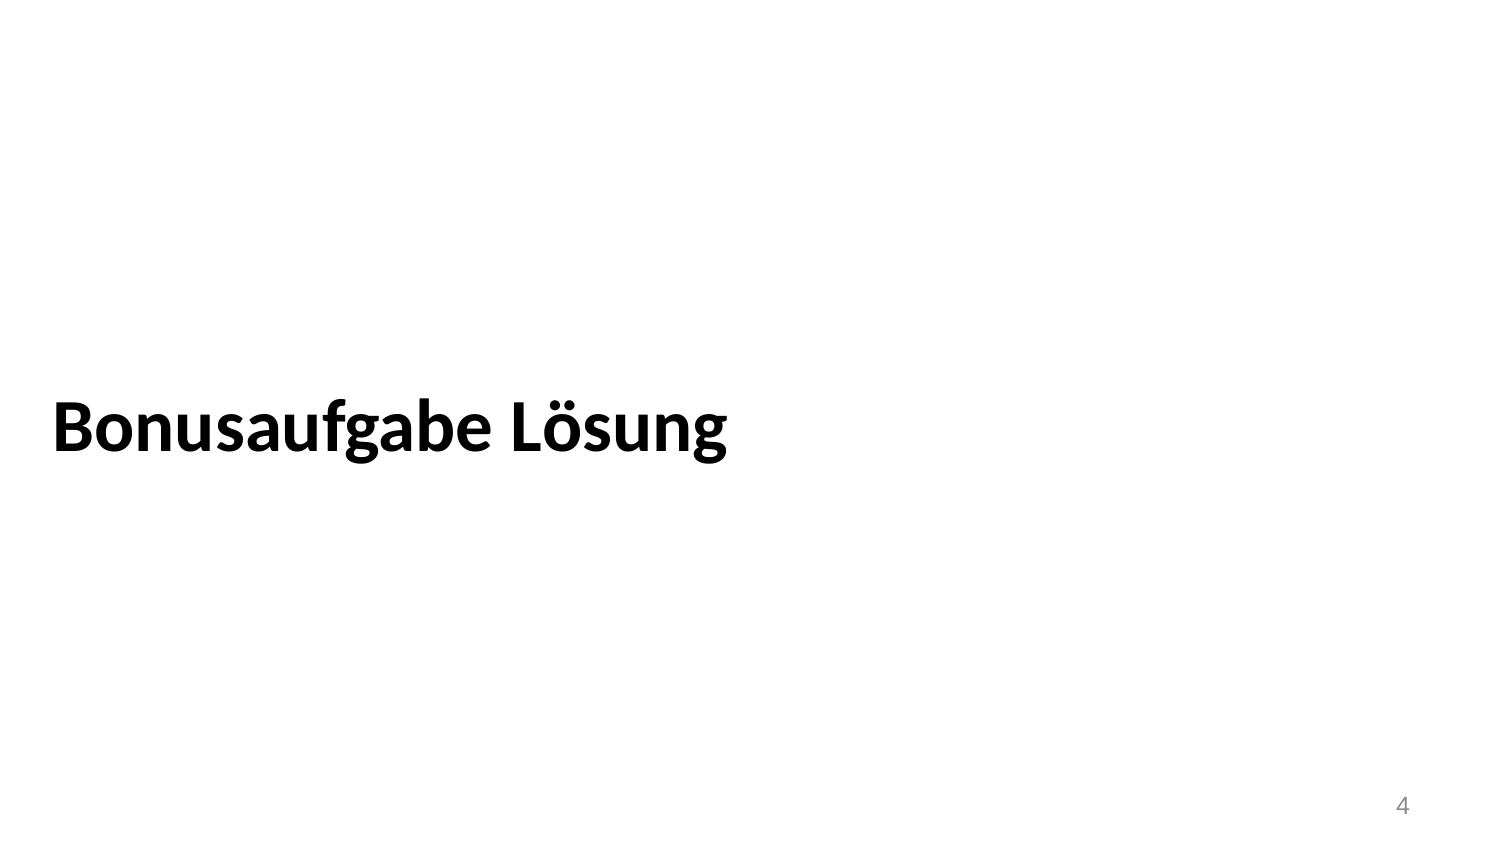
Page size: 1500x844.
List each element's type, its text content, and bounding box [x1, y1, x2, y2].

title Bonusaufgabe Lösung [37, 351, 1388, 493]
slide_number 4 [1074, 782, 1425, 827]
